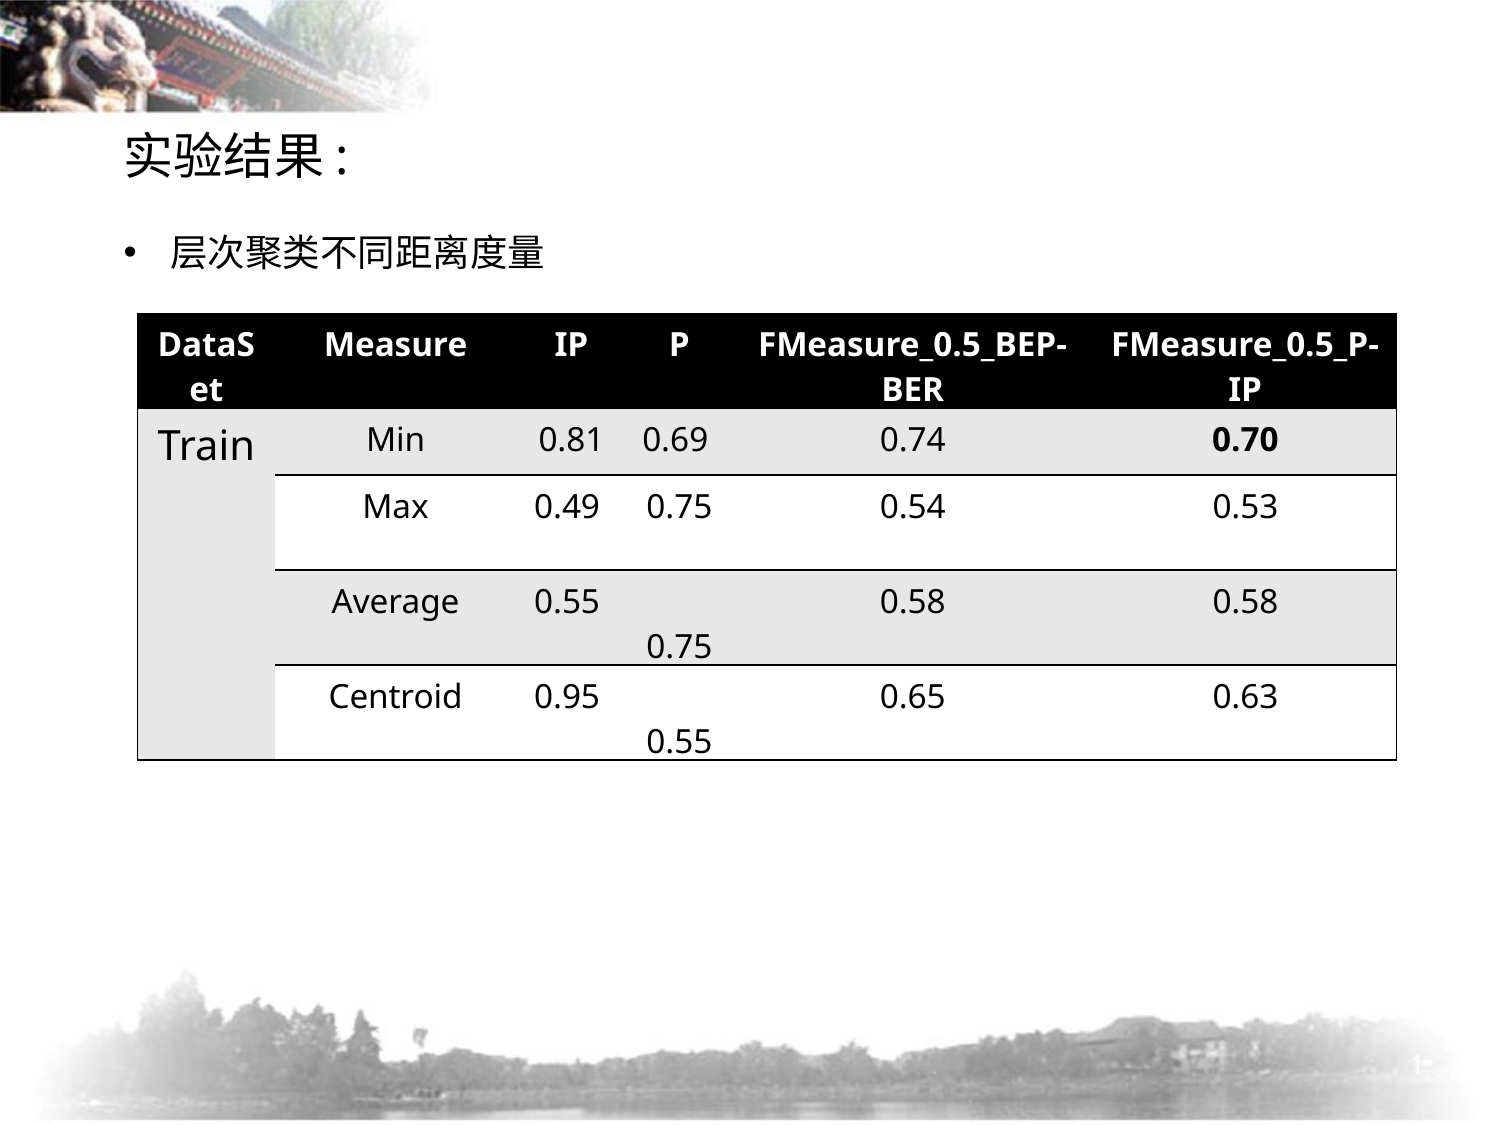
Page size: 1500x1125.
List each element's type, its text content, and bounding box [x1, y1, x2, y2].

table_header FMeasure_0.5_P-IP [1094, 314, 1396, 408]
table_header P [627, 314, 732, 408]
text_box 层次聚类不同距离度量 [108, 199, 1397, 282]
table_cell 0.55 [627, 666, 732, 759]
picture [0, 0, 1500, 1125]
table_cell 0.63 [1094, 666, 1396, 759]
table_cell 0.53 [1094, 476, 1396, 569]
table_cell 0.81 [516, 409, 627, 474]
table_cell 0.75 [627, 571, 732, 664]
table_cell Min [275, 409, 516, 474]
table_header Measure [275, 314, 516, 408]
table_cell Max [275, 476, 516, 569]
table_cell 0.58 [732, 571, 1094, 664]
table_header IP [516, 314, 627, 408]
table_cell 0.69 [627, 409, 732, 474]
table_header FMeasure_0.5_BEP-BER [732, 314, 1094, 408]
title 实验结果: [108, 116, 541, 199]
table_cell 0.95 [516, 666, 627, 759]
table_cell 0.74 [732, 409, 1094, 474]
table_cell 0.65 [732, 666, 1094, 759]
table_cell 0.55 [516, 571, 627, 664]
table_header DataSet [138, 314, 275, 408]
table_cell 0.75 [627, 476, 732, 569]
table_cell Average [275, 571, 516, 664]
table_cell 0.58 [1094, 571, 1396, 664]
table_cell 0.54 [732, 476, 1094, 569]
table_cell Train [138, 409, 275, 759]
table_cell Centroid [275, 666, 516, 759]
table_cell 0.49 [516, 476, 627, 569]
table_cell 0.70 [1094, 409, 1396, 474]
